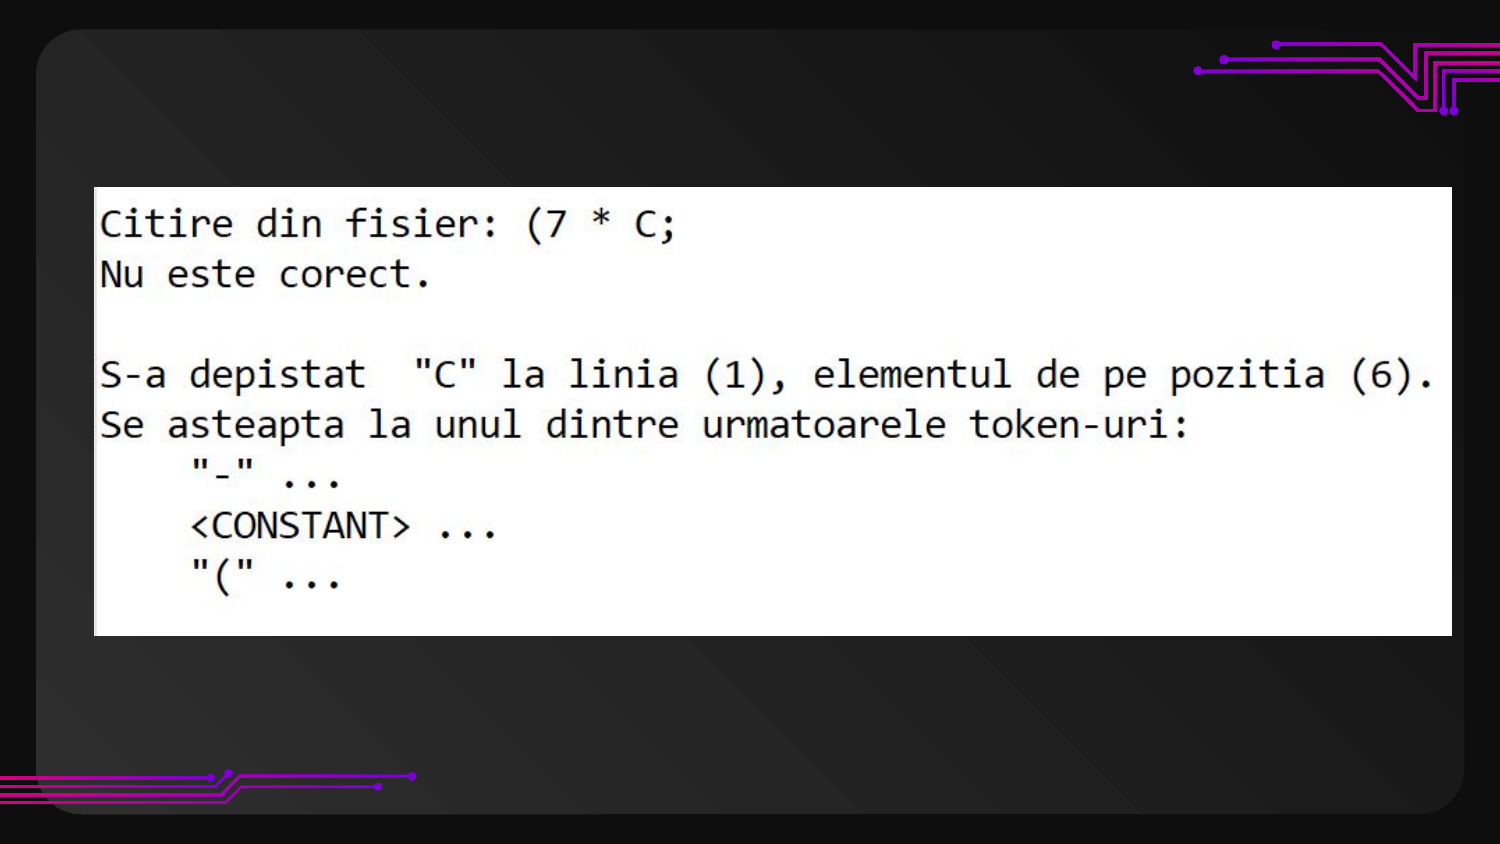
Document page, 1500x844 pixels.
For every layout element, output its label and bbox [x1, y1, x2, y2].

picture [94, 187, 1452, 636]
